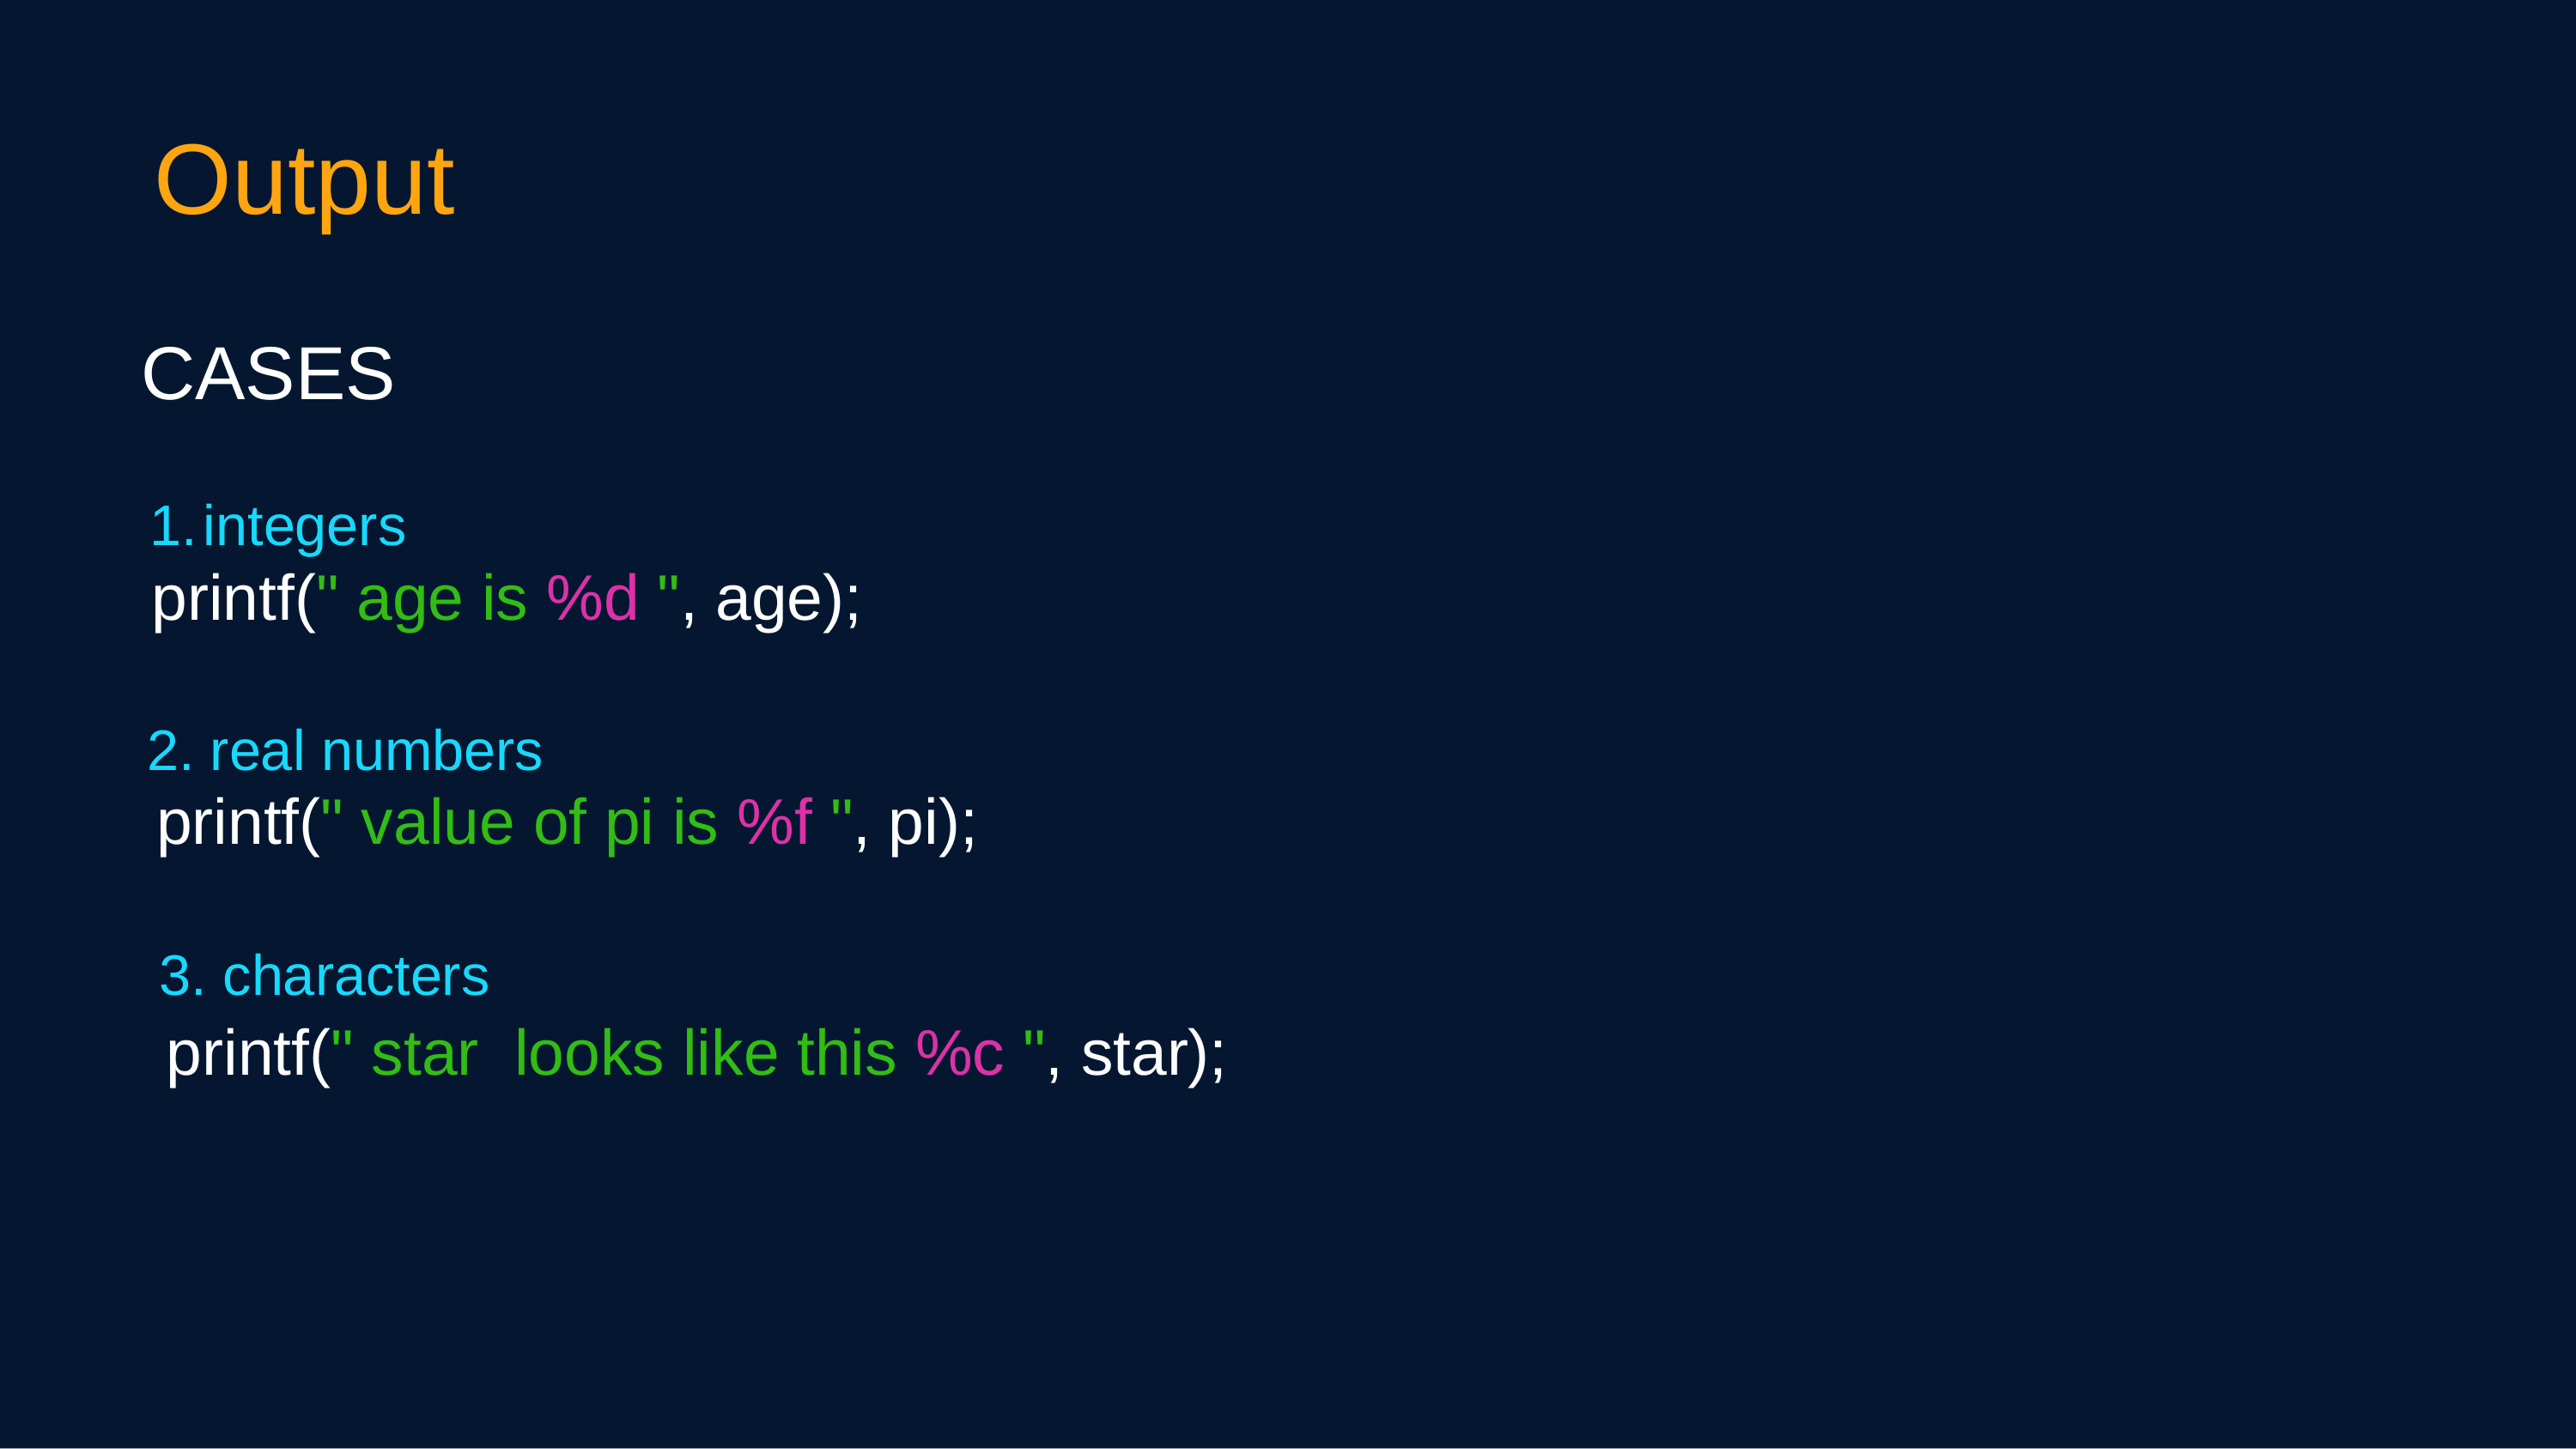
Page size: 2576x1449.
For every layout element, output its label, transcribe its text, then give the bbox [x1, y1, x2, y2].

text_box 2. real numbers [147, 712, 545, 782]
text_box printf(" value of pi is %f ", pi); [156, 779, 979, 858]
text_box printf(" age is %d ", age); [151, 555, 863, 634]
text_box printf(" star looks like this %c ", star); [166, 1010, 1229, 1088]
text_box Output [154, 113, 456, 234]
text_box CASES [141, 324, 396, 415]
text_box 3. characters [159, 937, 491, 1007]
text_box 1.integers [149, 488, 408, 557]
text_box [0, 0, 2576, 1449]
